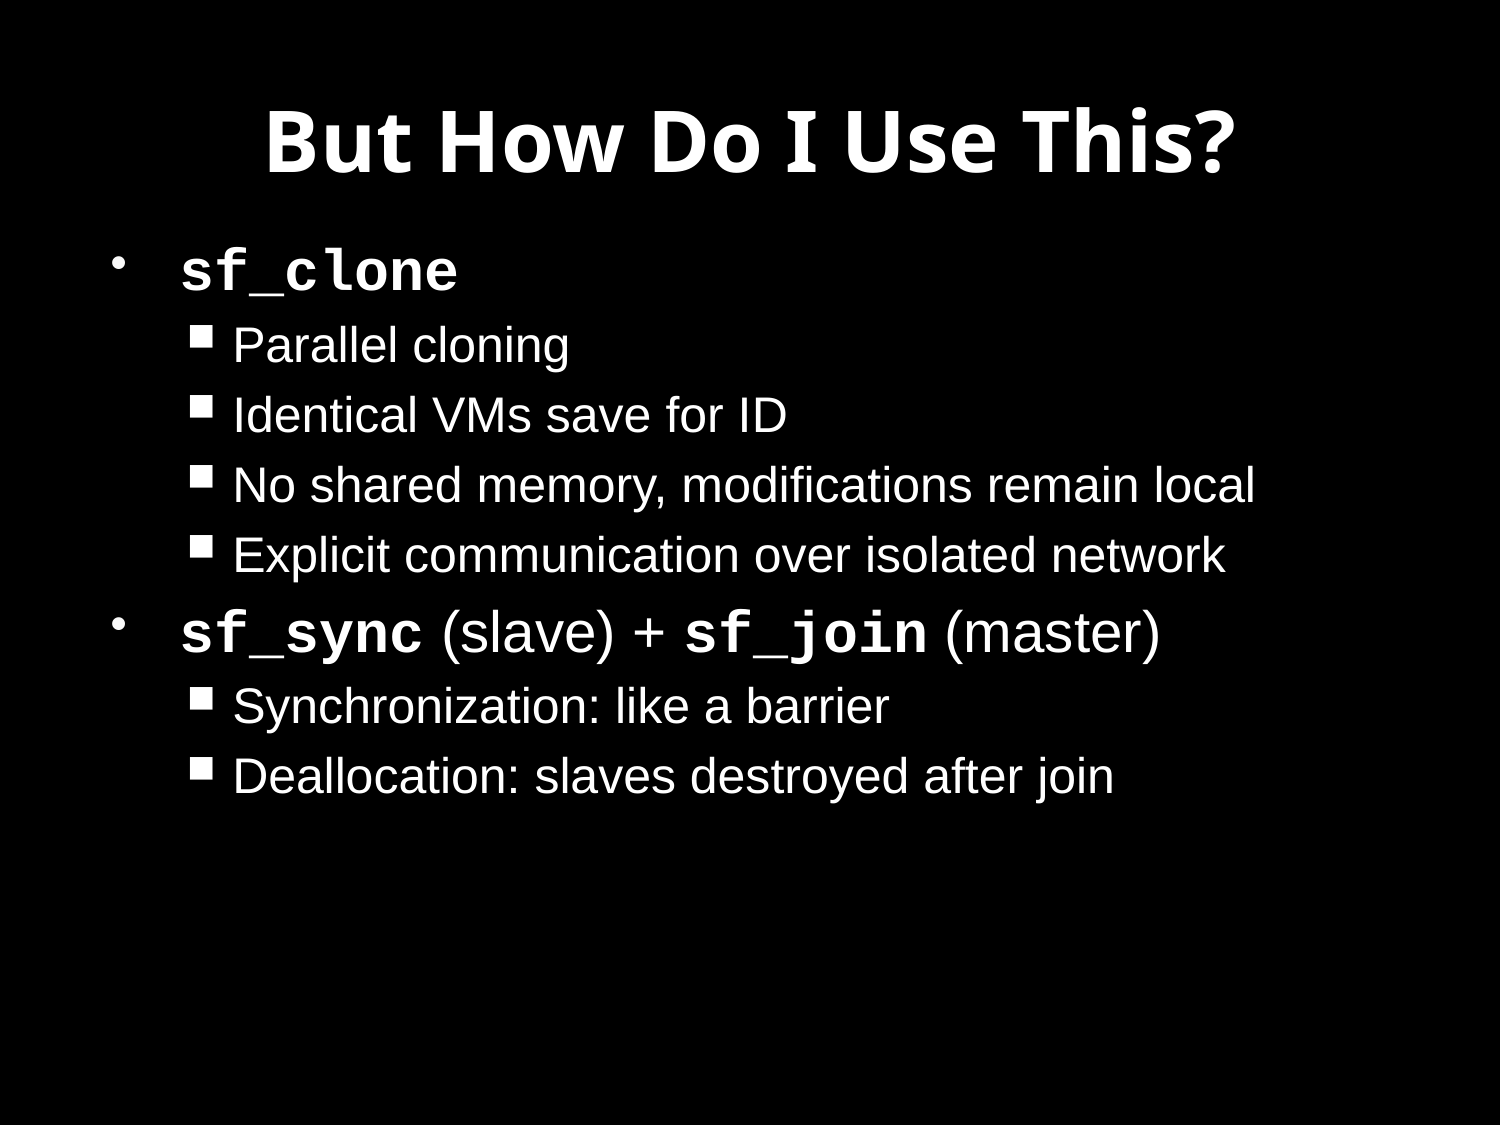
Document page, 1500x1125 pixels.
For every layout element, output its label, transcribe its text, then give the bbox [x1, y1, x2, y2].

title But How Do I Use This? [75, 45, 1425, 224]
list sf_clone Parallel cloning Identical VMs save for ID No shared memory, modifications remain local Explicit communication over isolated network sf_sync (slave) + sf_join (master) Synchronization: like a barrier Deallocation: slaves destroyed after join [75, 224, 1475, 1088]
